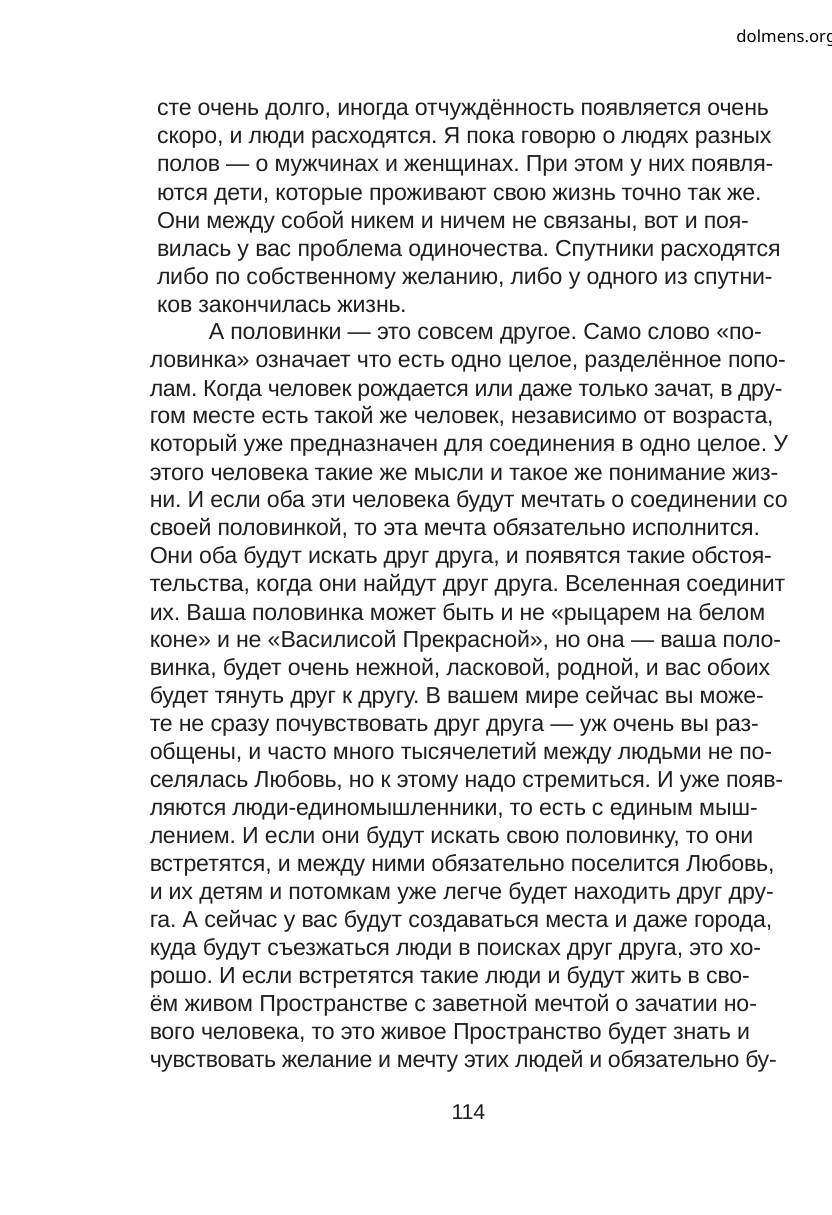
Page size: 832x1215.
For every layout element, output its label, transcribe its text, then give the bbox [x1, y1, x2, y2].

text_box А половинки — это совсем другое. Само слово «по- ловинка» означает что есть одно целое, разделённое попо- лам. Когда человек рождается или даже только зачат, в дру- гом месте есть такой же человек, независимо от возраста, который уже предназначен для соединения в одно целое. У этого человека такие же мысли и такое же понимание жиз- ни. И если оба эти человека будут мечтать о соединении со своей половинкой, то эта мечта обязательно исполнится. Они оба будут искать друг друга, и появятся такие обстоя- тельства, когда они найдут друг друга. Вселенная соединит их. Ваша половинка может быть и не «рыцарем на белом коне» и не «Василисой Прекрасной», но она — ваша поло- винка, будет очень нежной, ласковой, родной, и вас обоих будет тянуть друг к другу. В вашем мире сейчас вы може- те не сразу почувствовать друг друга — уж очень вы раз- общены, и часто много тысячелетий между людьми не по- селялась Любовь, но к этому надо стремиться. И уже появ- ляются люди-единомышленники, то есть с единым мыш- лением. И если они будут искать свою половинку, то они встретятся, и между ними обязательно поселится Любовь, и их детям и потомкам уже легче будет находить друг дру- га. А сейчас у вас будут создаваться места и даже города, куда будут съезжаться люди в поисках друг друга, это хо- рошо. И если встретятся такие люди и будут жить в сво- ём живом Пространстве с заветной мечтой о зачатии но- вого человека, то это живое Пространство будет знать и чувствовать желание и мечту этих людей и обязательно бу- [149, 316, 788, 1101]
text_box сте очень долго, иногда отчуждённость появляется очень скоро, и люди расходятся. Я пока говорю о людях разных полов — о мужчинах и женщинах. При этом у них появля- ются дети, которые проживают свою жизнь точно так же. Они между собой никем и ничем не связаны, вот и поя- вилась у вас проблема одиночества. Спутники расходятся либо по собственному желанию, либо у одного из спутни- ков закончилась жизнь. [157, 91, 781, 316]
text_box dolmens.org [736, 27, 832, 66]
text_box 114 [451, 1097, 486, 1151]
